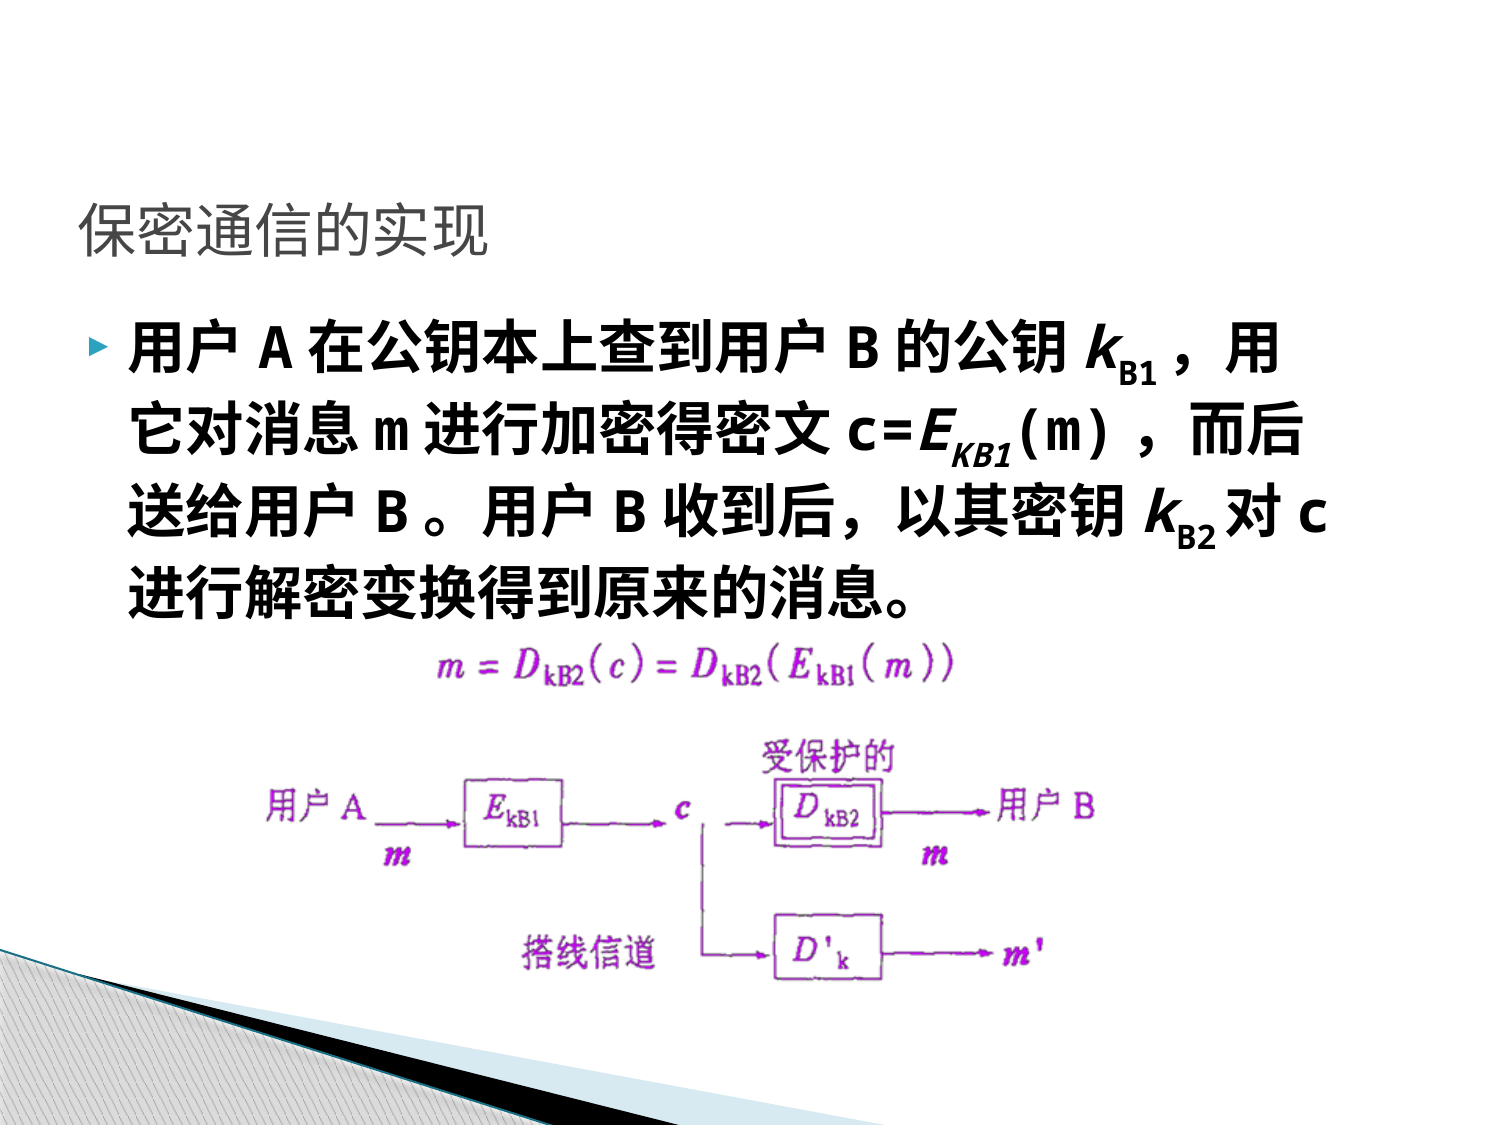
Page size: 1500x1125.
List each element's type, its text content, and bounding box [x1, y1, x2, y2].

title 保密通信的实现 [62, 174, 786, 302]
picture [253, 639, 1098, 988]
text_box 用户A在公钥本上查到用户B的公钥kB1，用它对消息m进行加密得密文c=EKB1(m)，而后送给用户B。用户B收到后，以其密钥kB2对c进行解密变换得到原来的消息。 [52, 302, 1353, 641]
